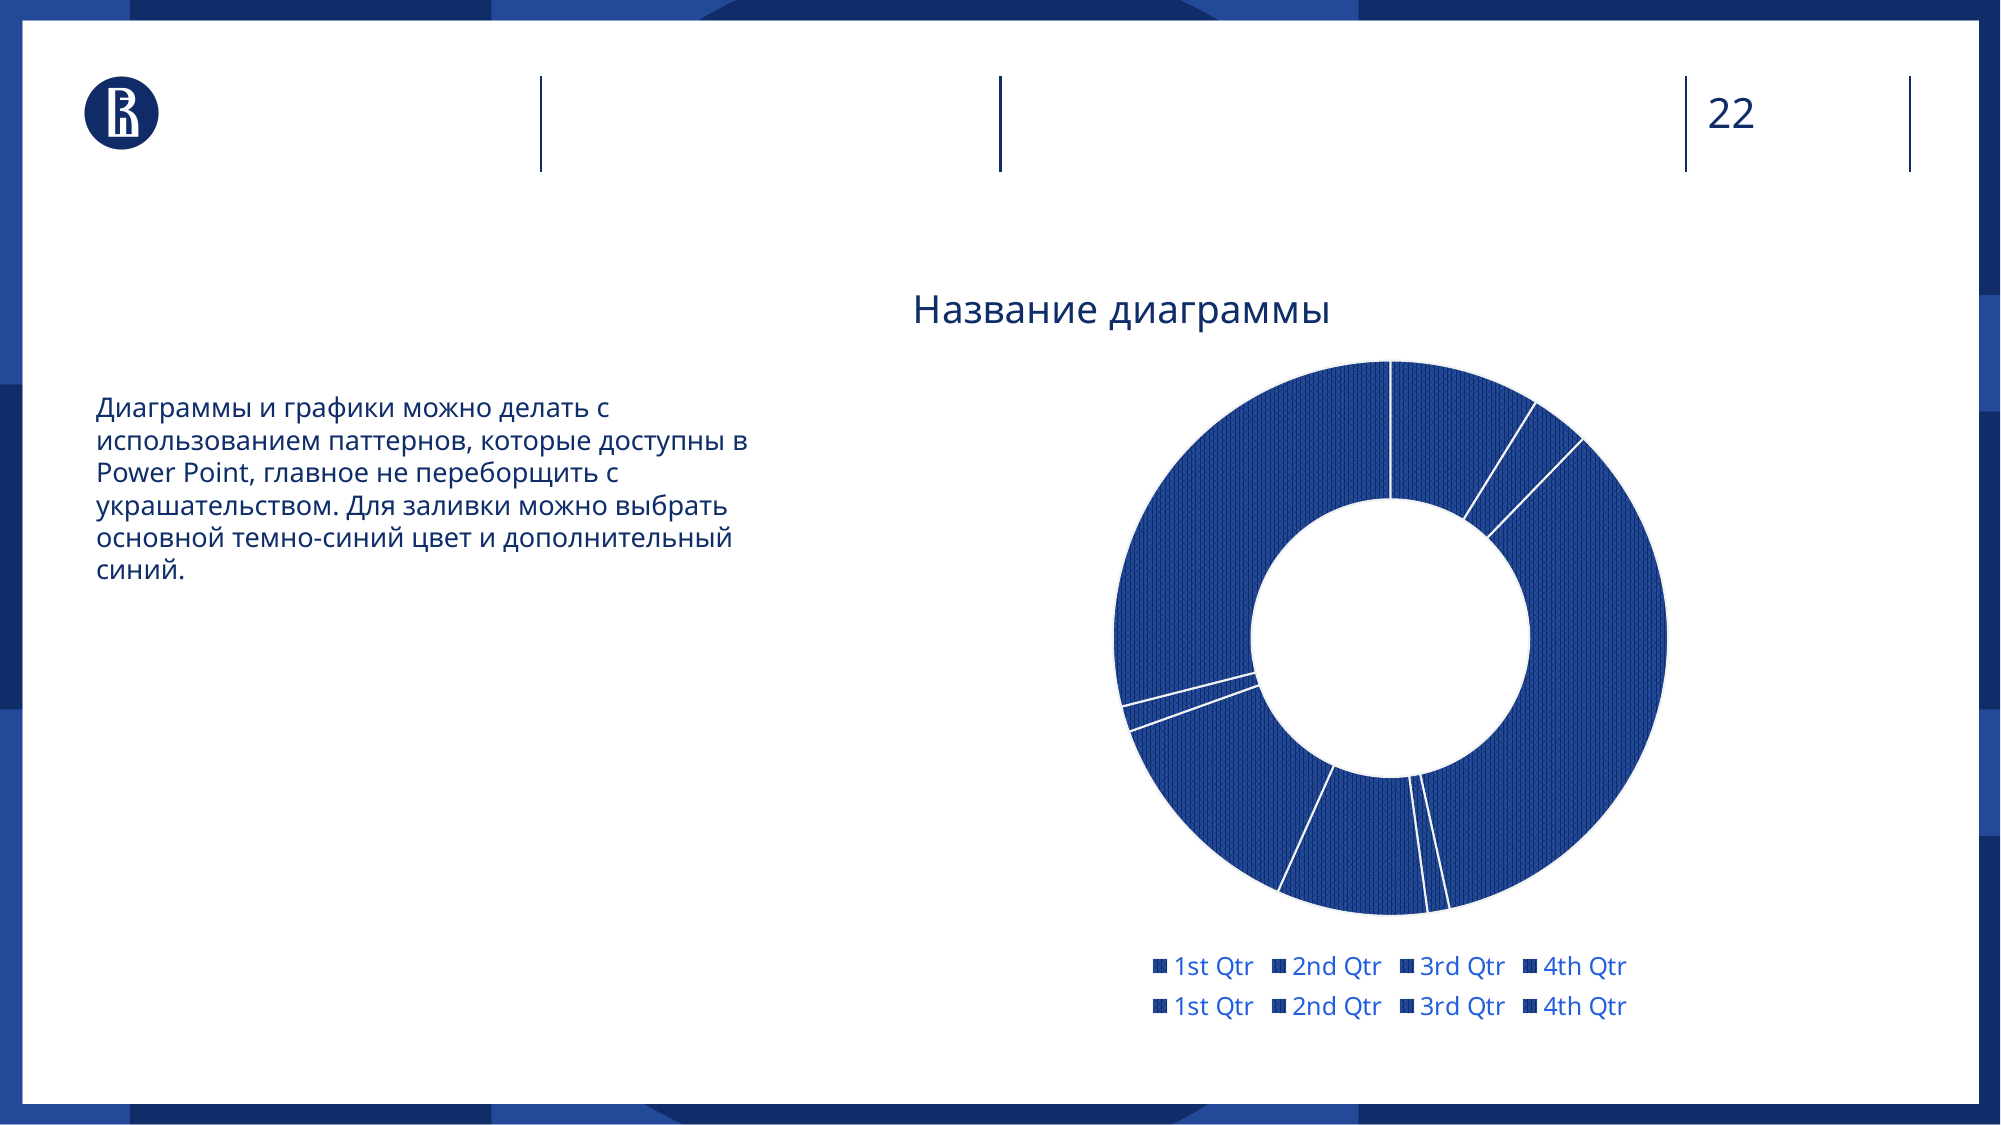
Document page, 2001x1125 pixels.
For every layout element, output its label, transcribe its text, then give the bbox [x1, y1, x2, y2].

picture [0, 0, 2001, 1125]
list Диаграммы и графики можно делать с использованием паттернов, которые доступны в Power Point, главное не переборщить с украшательством. Для заливки можно выбрать основной темно-синий цвет и дополнительный синий. [96, 390, 806, 784]
chart [880, 244, 1901, 1030]
